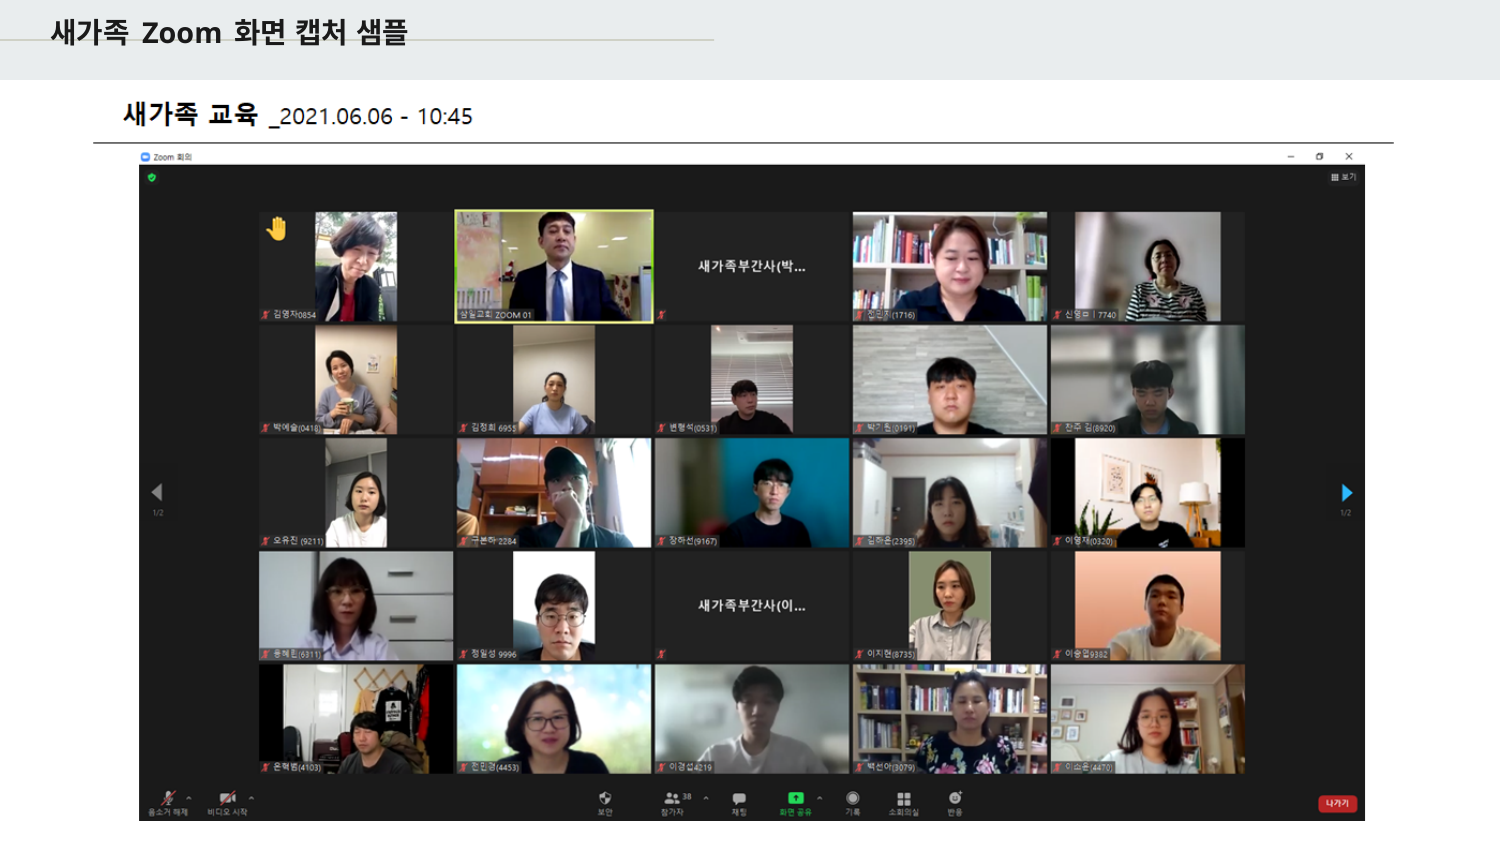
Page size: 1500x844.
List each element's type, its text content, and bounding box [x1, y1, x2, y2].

title 새가족 Zoom 화면 캡처 샘플 [35, 0, 1297, 65]
picture [92, 90, 1394, 821]
